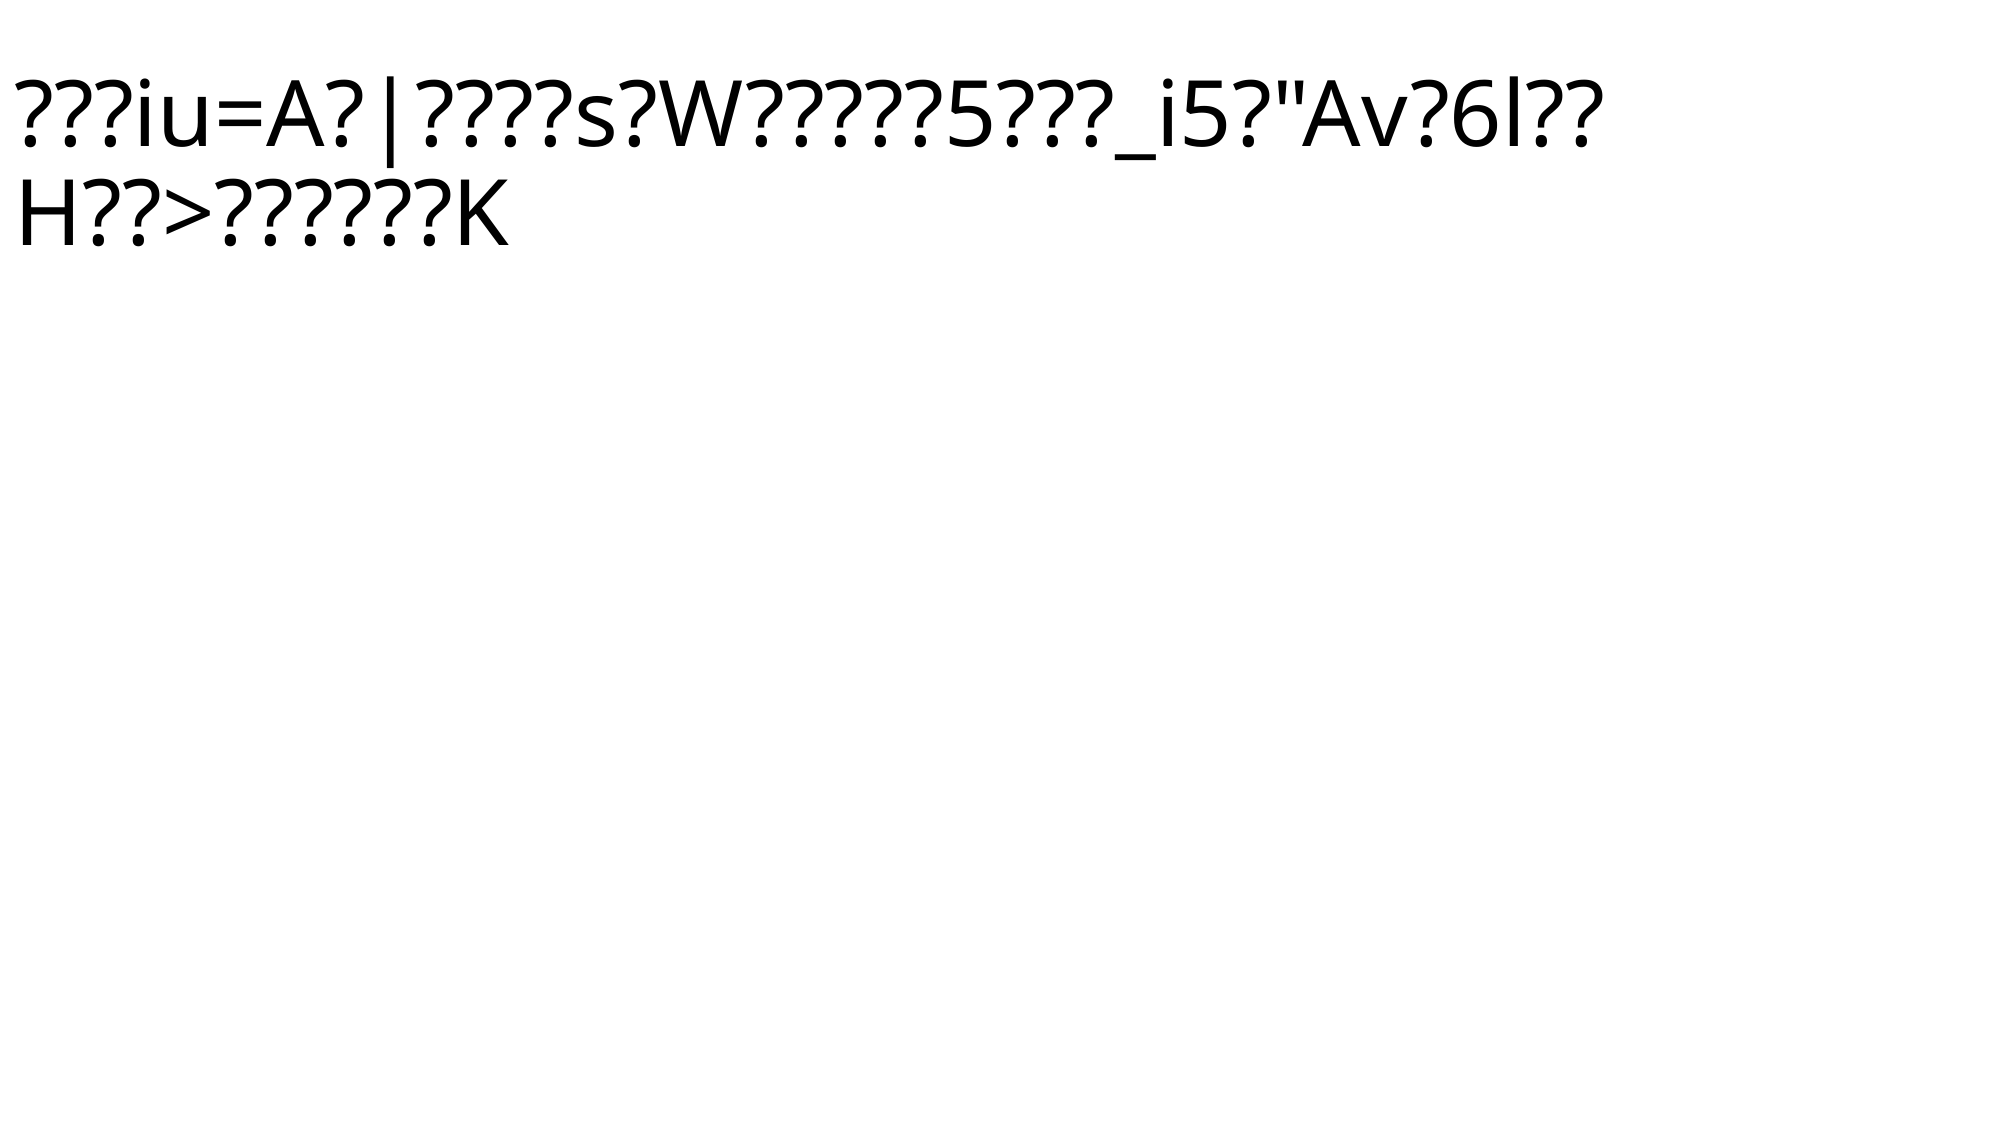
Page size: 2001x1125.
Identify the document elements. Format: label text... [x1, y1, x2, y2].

title ???iu=A?|????s?W?????5???_i5?"Av?6l??H??>??????K [0, 59, 1725, 278]
